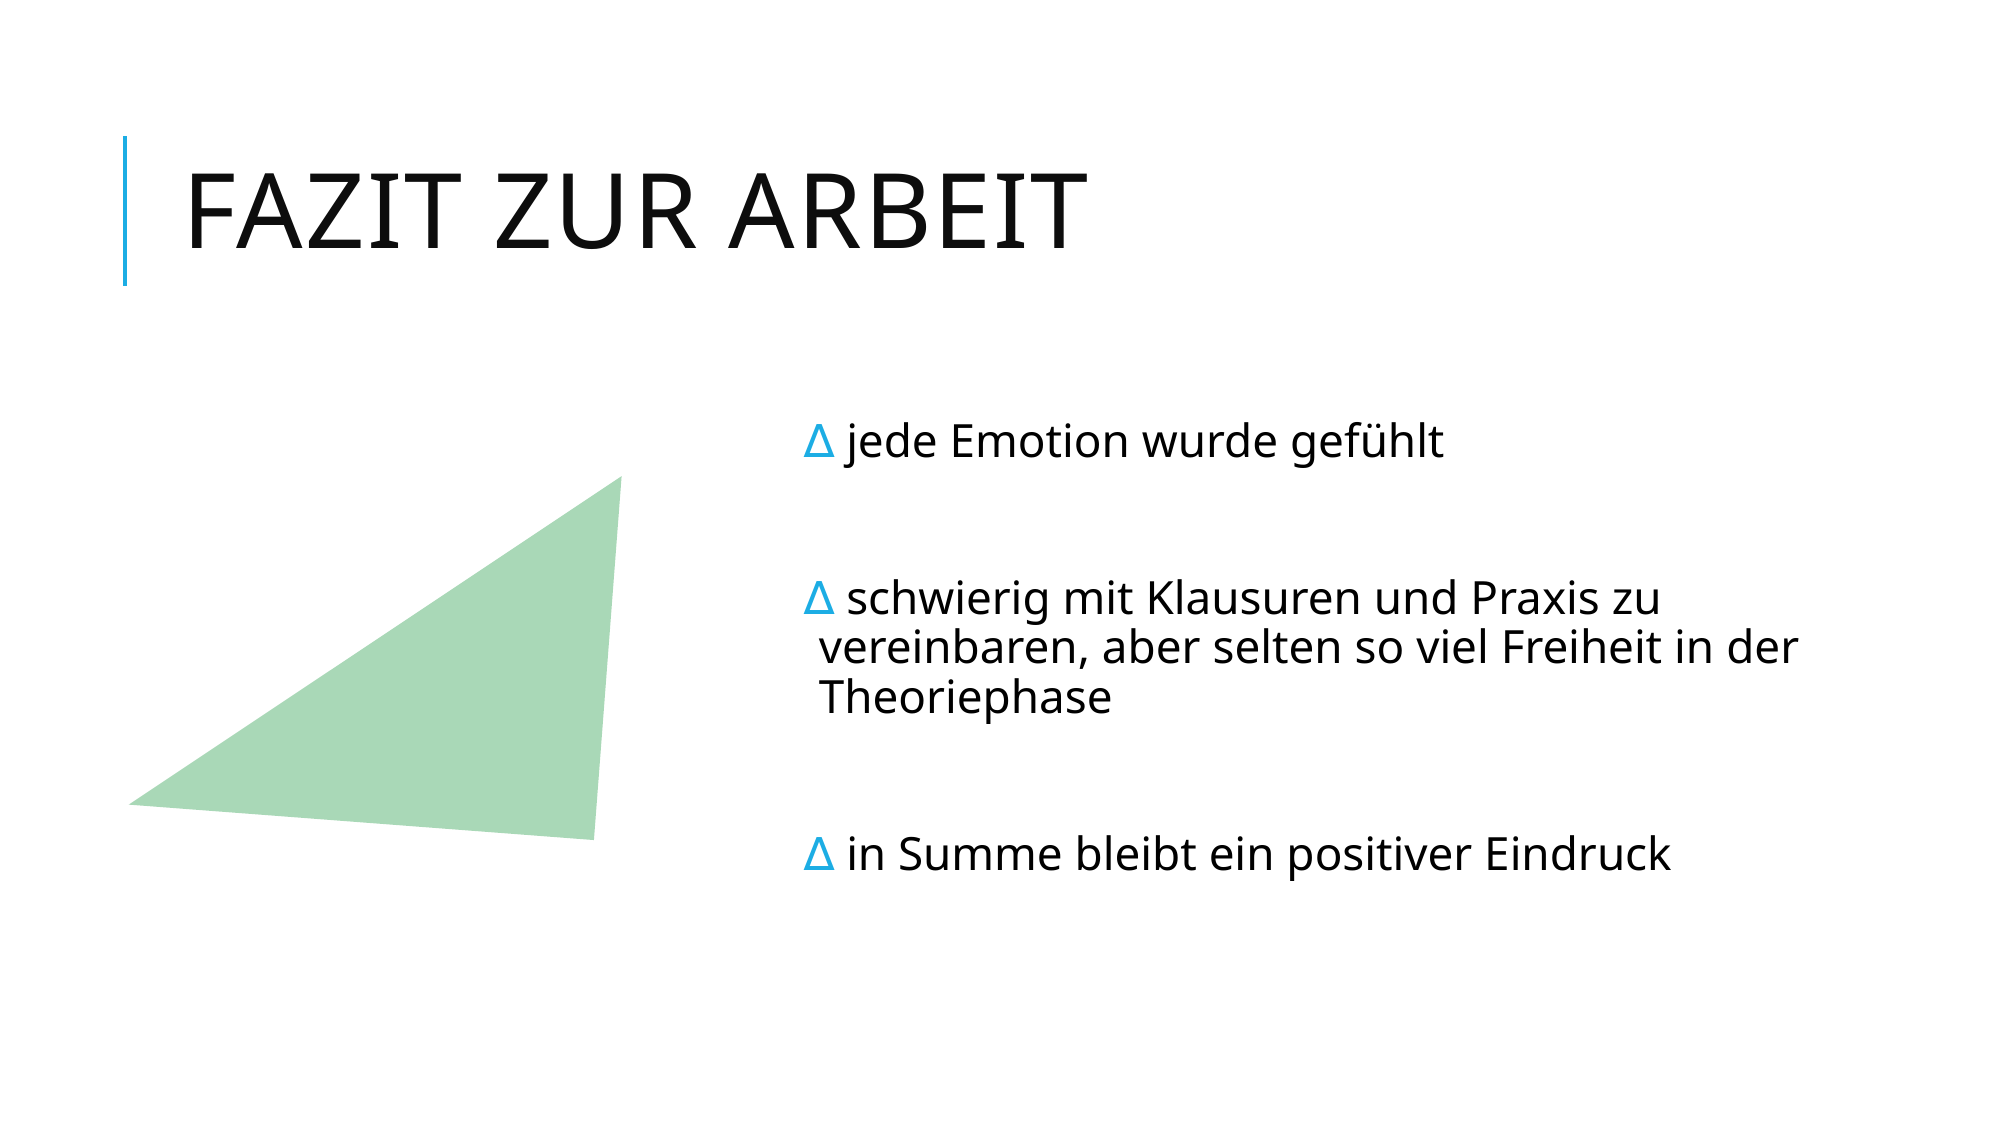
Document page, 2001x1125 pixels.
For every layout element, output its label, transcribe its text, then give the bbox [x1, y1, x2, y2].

text_box [127, 475, 623, 842]
title Fazit zur Arbeit [168, 96, 1763, 342]
text_box jede Emotion wurde gefühlt schwierig mit Klausuren und Praxis zu vereinbaren, aber selten so viel Freiheit in der Theoriephase in Summe bleibt ein positiver Eindruck [796, 410, 1928, 1071]
